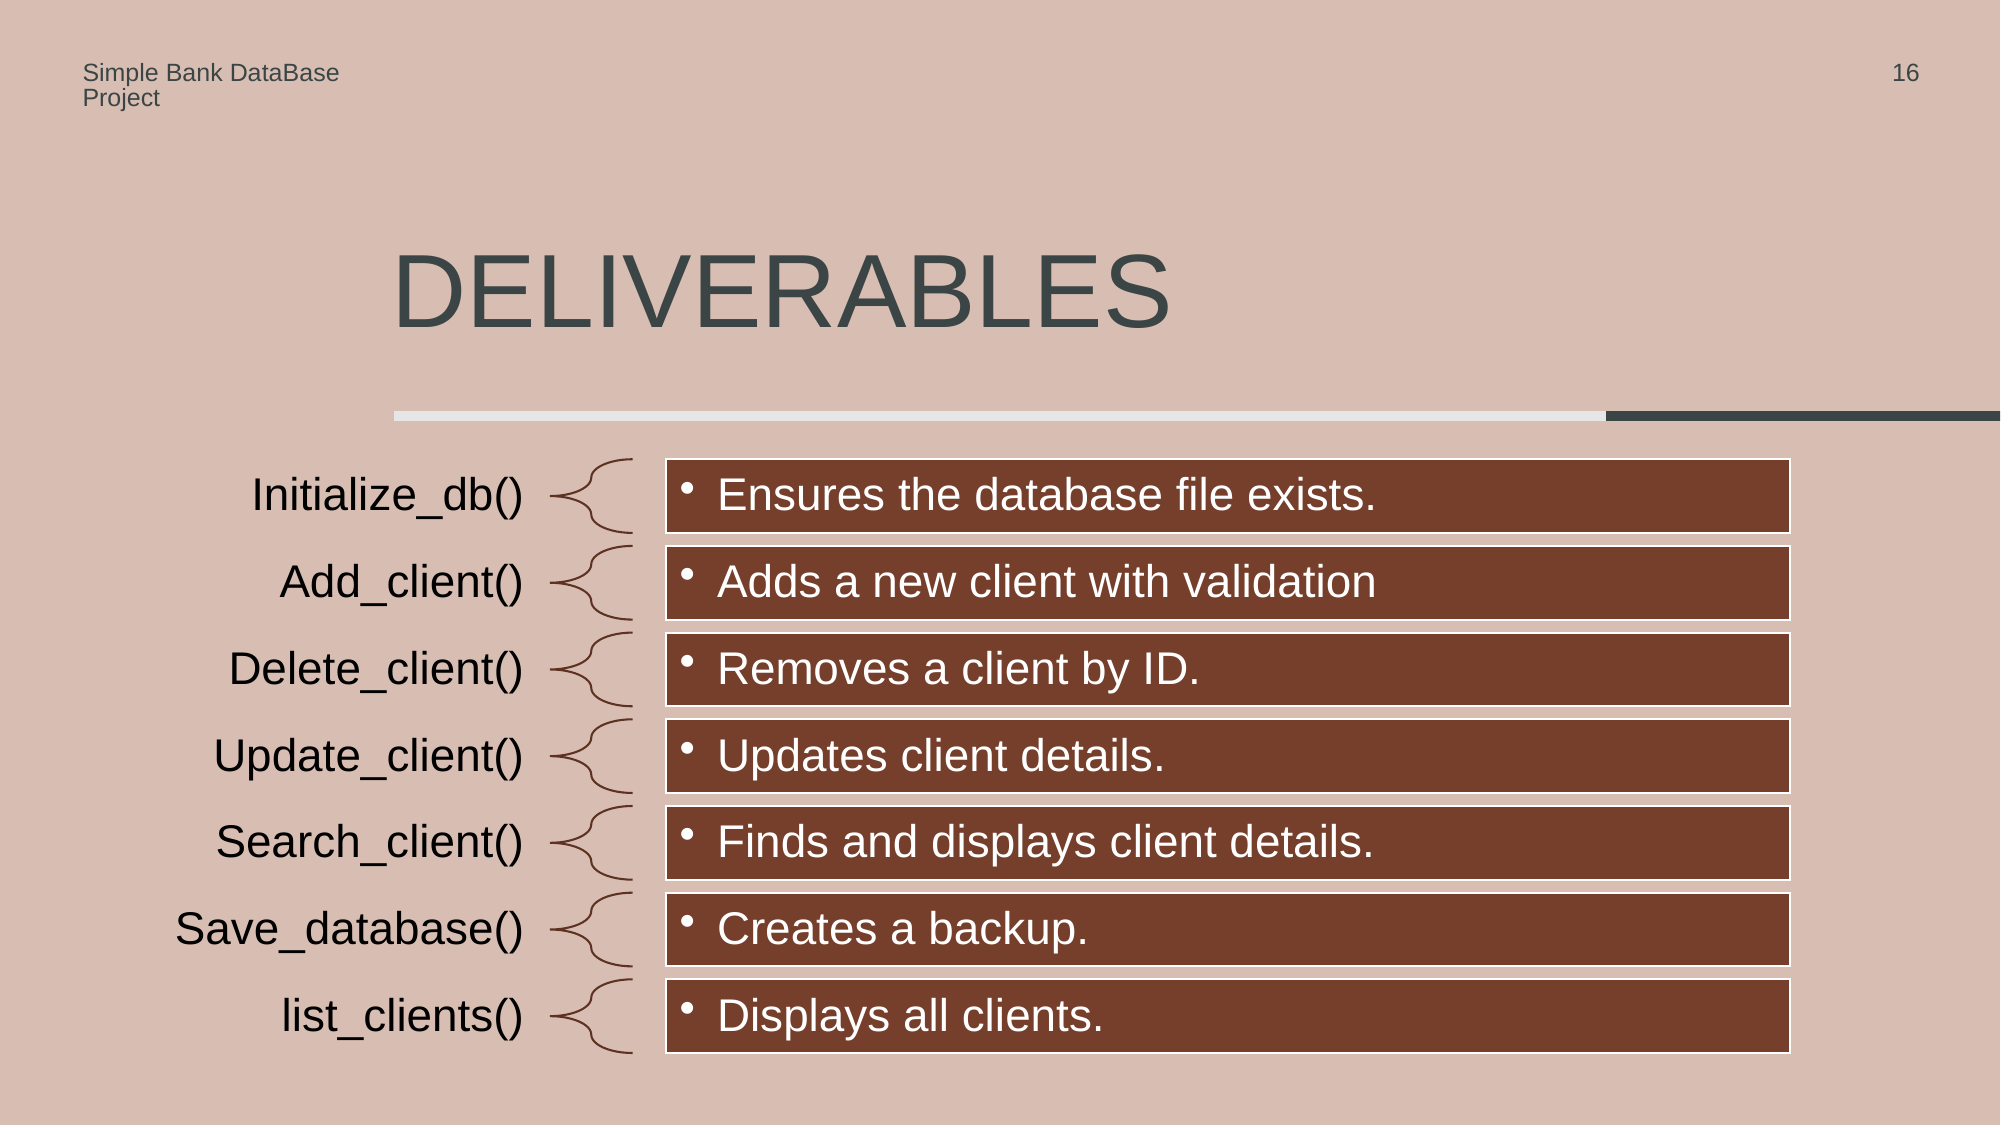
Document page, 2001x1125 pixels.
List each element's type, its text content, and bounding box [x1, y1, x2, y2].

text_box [136, 311, 1790, 1125]
footer Simple Bank DataBase Project [67, 49, 368, 95]
title Deliverables [376, 239, 1607, 311]
slide_number 16 [1660, 49, 1935, 95]
